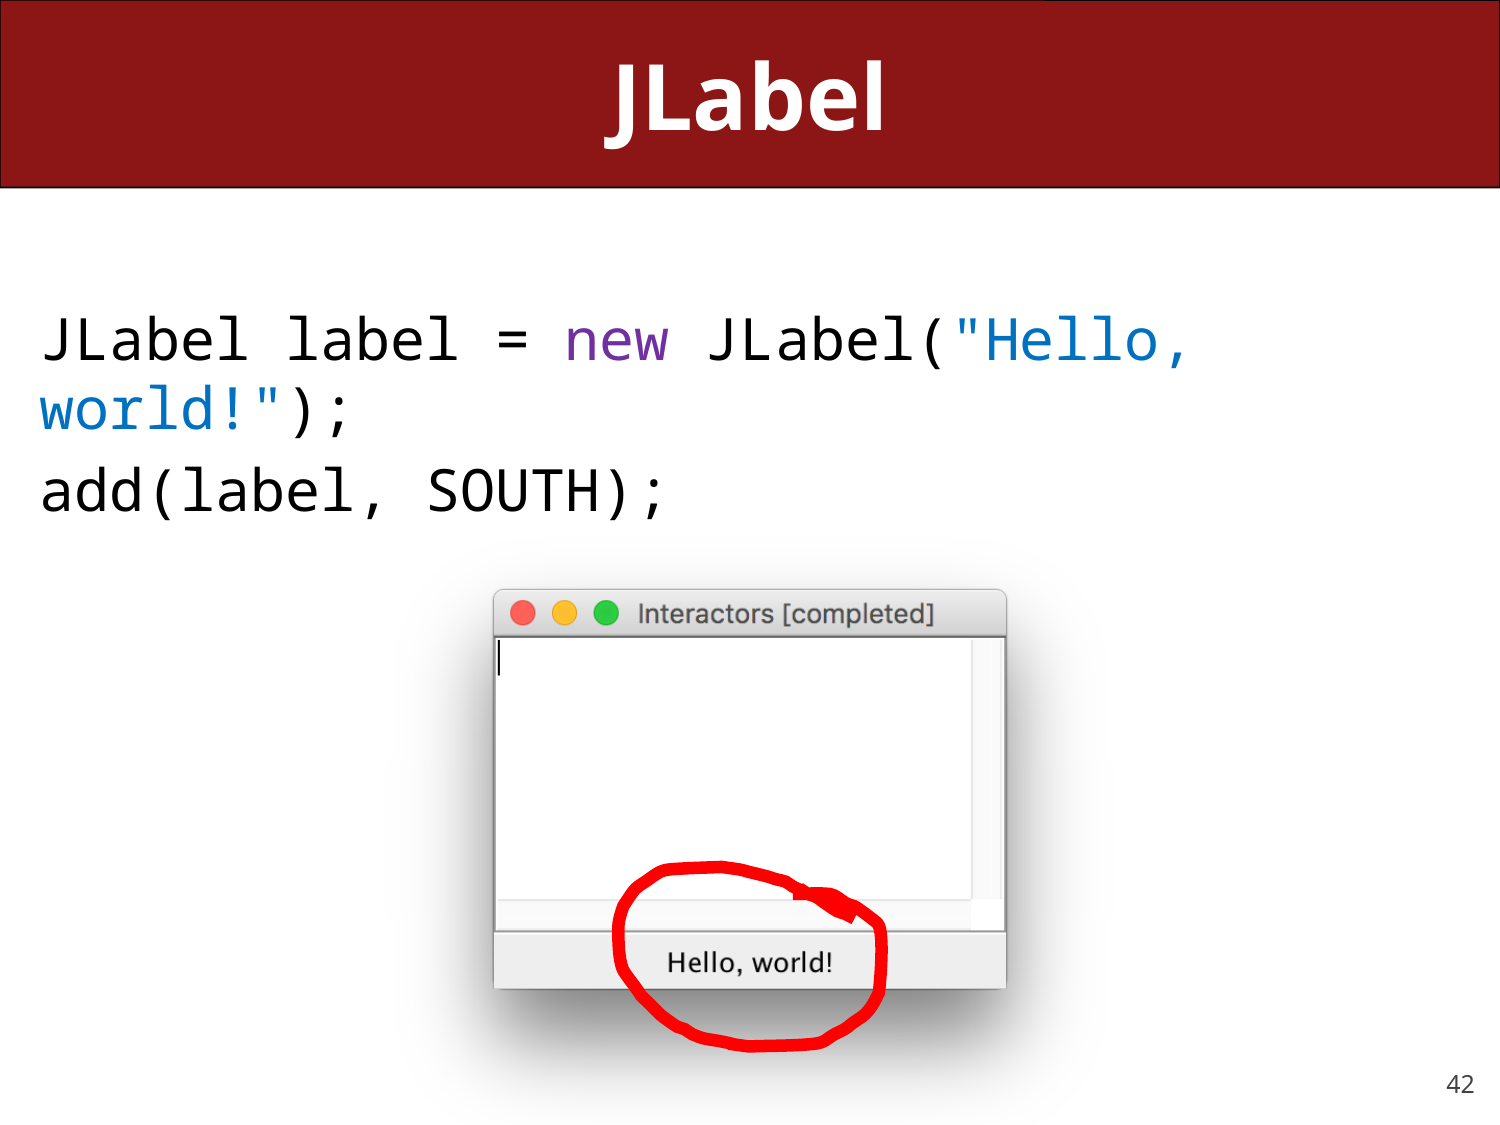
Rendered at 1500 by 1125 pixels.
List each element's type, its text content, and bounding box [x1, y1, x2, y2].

title JLabel [75, 0, 1425, 188]
picture [377, 523, 1123, 1125]
list JLabel label = new JLabel("Hello, world!"); add(label, SOUTH); [24, 212, 1475, 1063]
